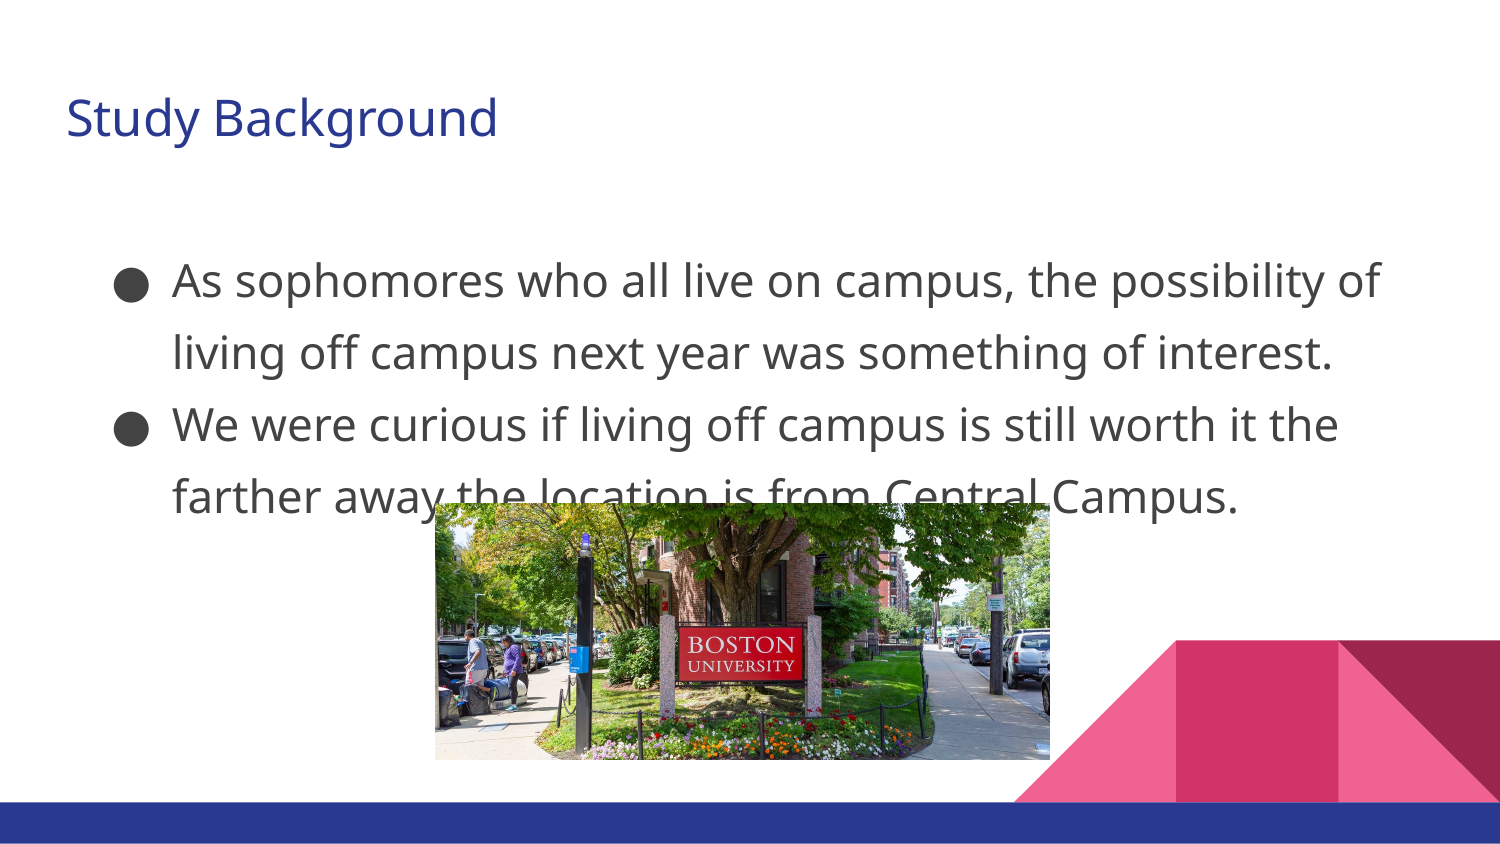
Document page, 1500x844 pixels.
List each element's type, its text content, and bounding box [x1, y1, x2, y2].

picture [435, 503, 1051, 760]
list As sophomores who all live on campus, the possibility of living off campus next year was something of interest. We were curious if living off campus is still worth it the farther away the location is from Central Campus. [81, 224, 1433, 717]
title Study Background [51, 67, 1449, 167]
